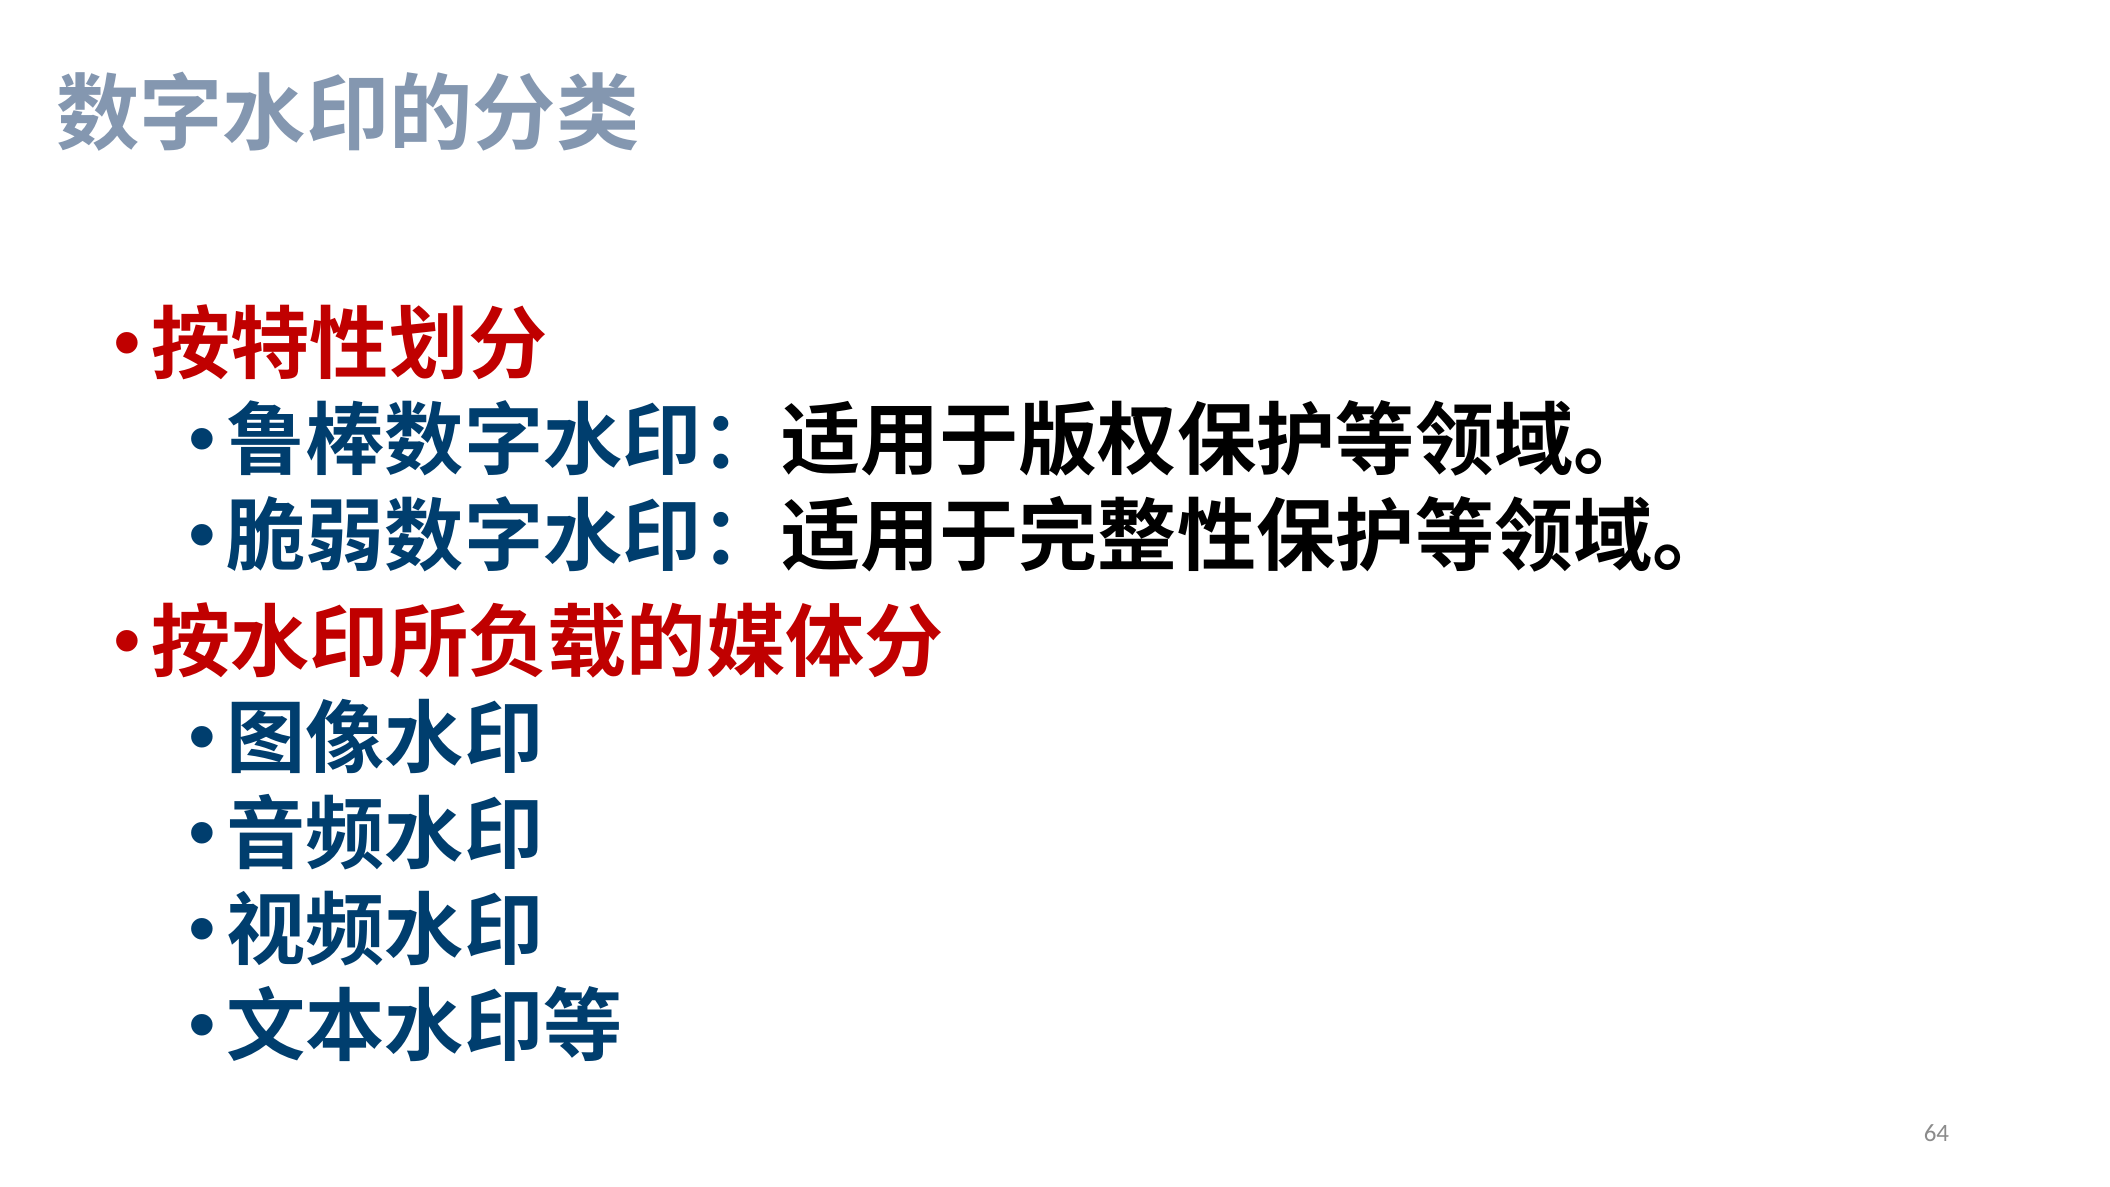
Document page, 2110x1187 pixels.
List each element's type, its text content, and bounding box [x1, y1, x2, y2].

title 数字水印的分类 [41, 41, 1600, 192]
list 按特性划分 鲁棒数字水印：适用于版权保护等领域。 脆弱数字水印：适用于完整性保护等领域。 按水印所负载的媒体分 图像水印 音频水印 视频水印 文本水印等 [98, 296, 2027, 1095]
slide_number 64 [1489, 1099, 1965, 1163]
